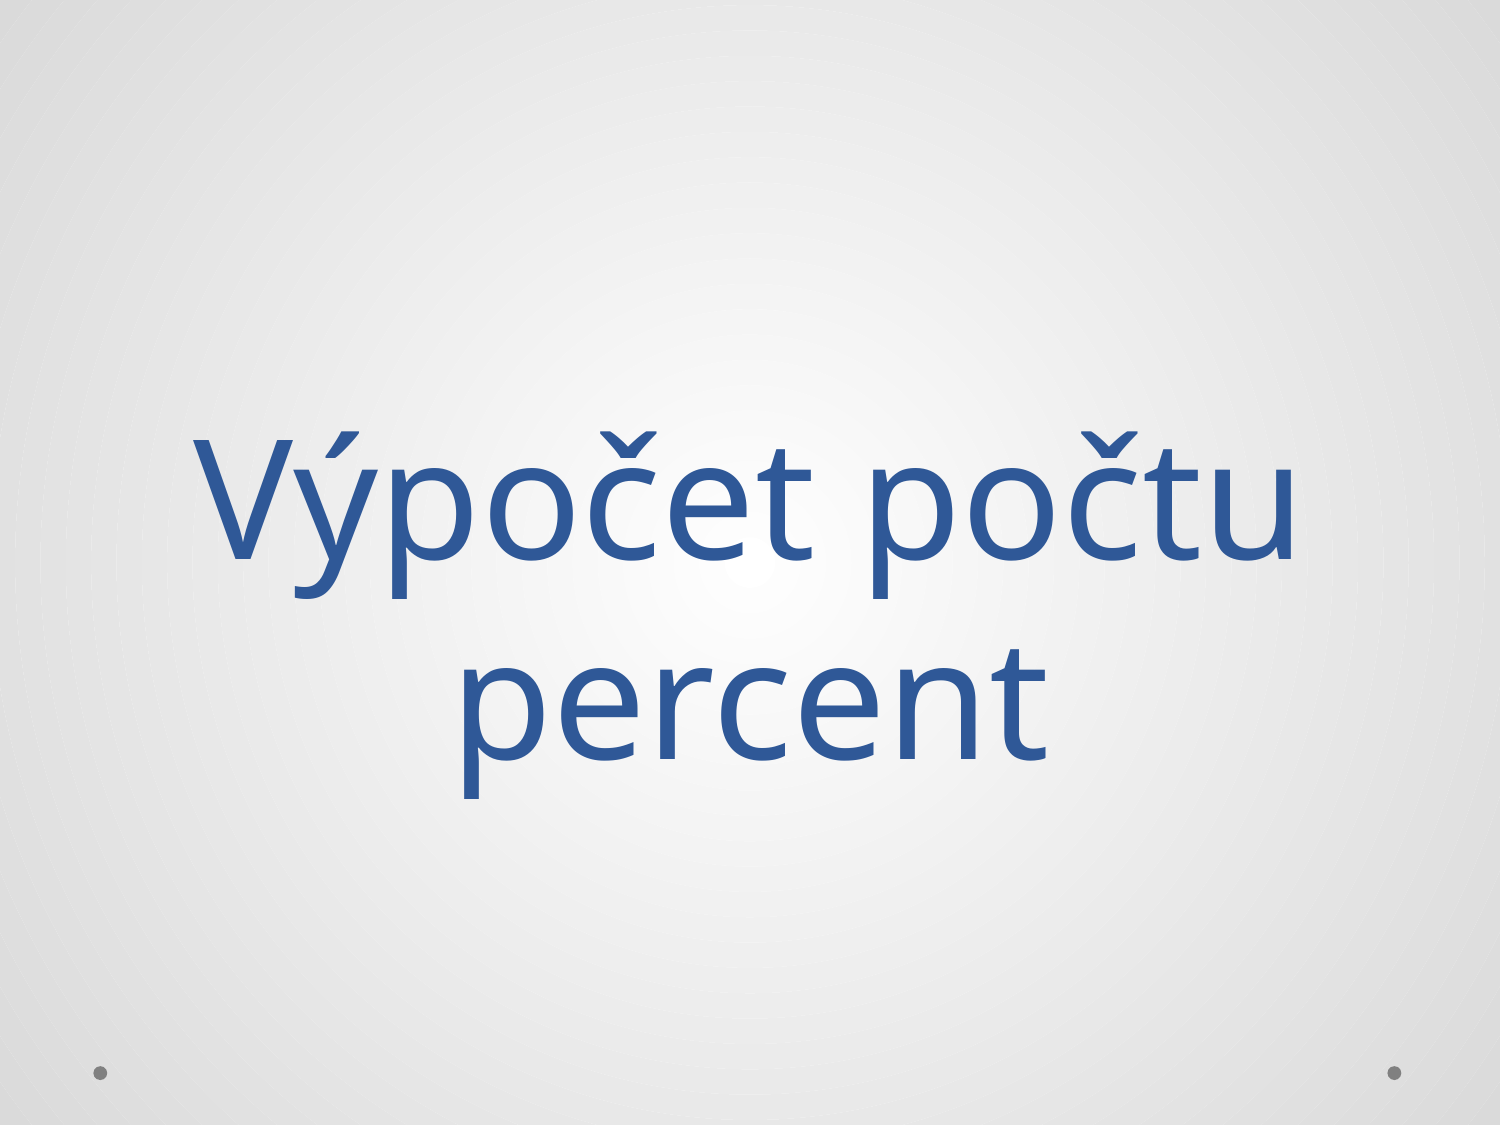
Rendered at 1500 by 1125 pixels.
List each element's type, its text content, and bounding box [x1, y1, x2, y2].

title Výpočet počtu percent [112, 99, 1388, 800]
